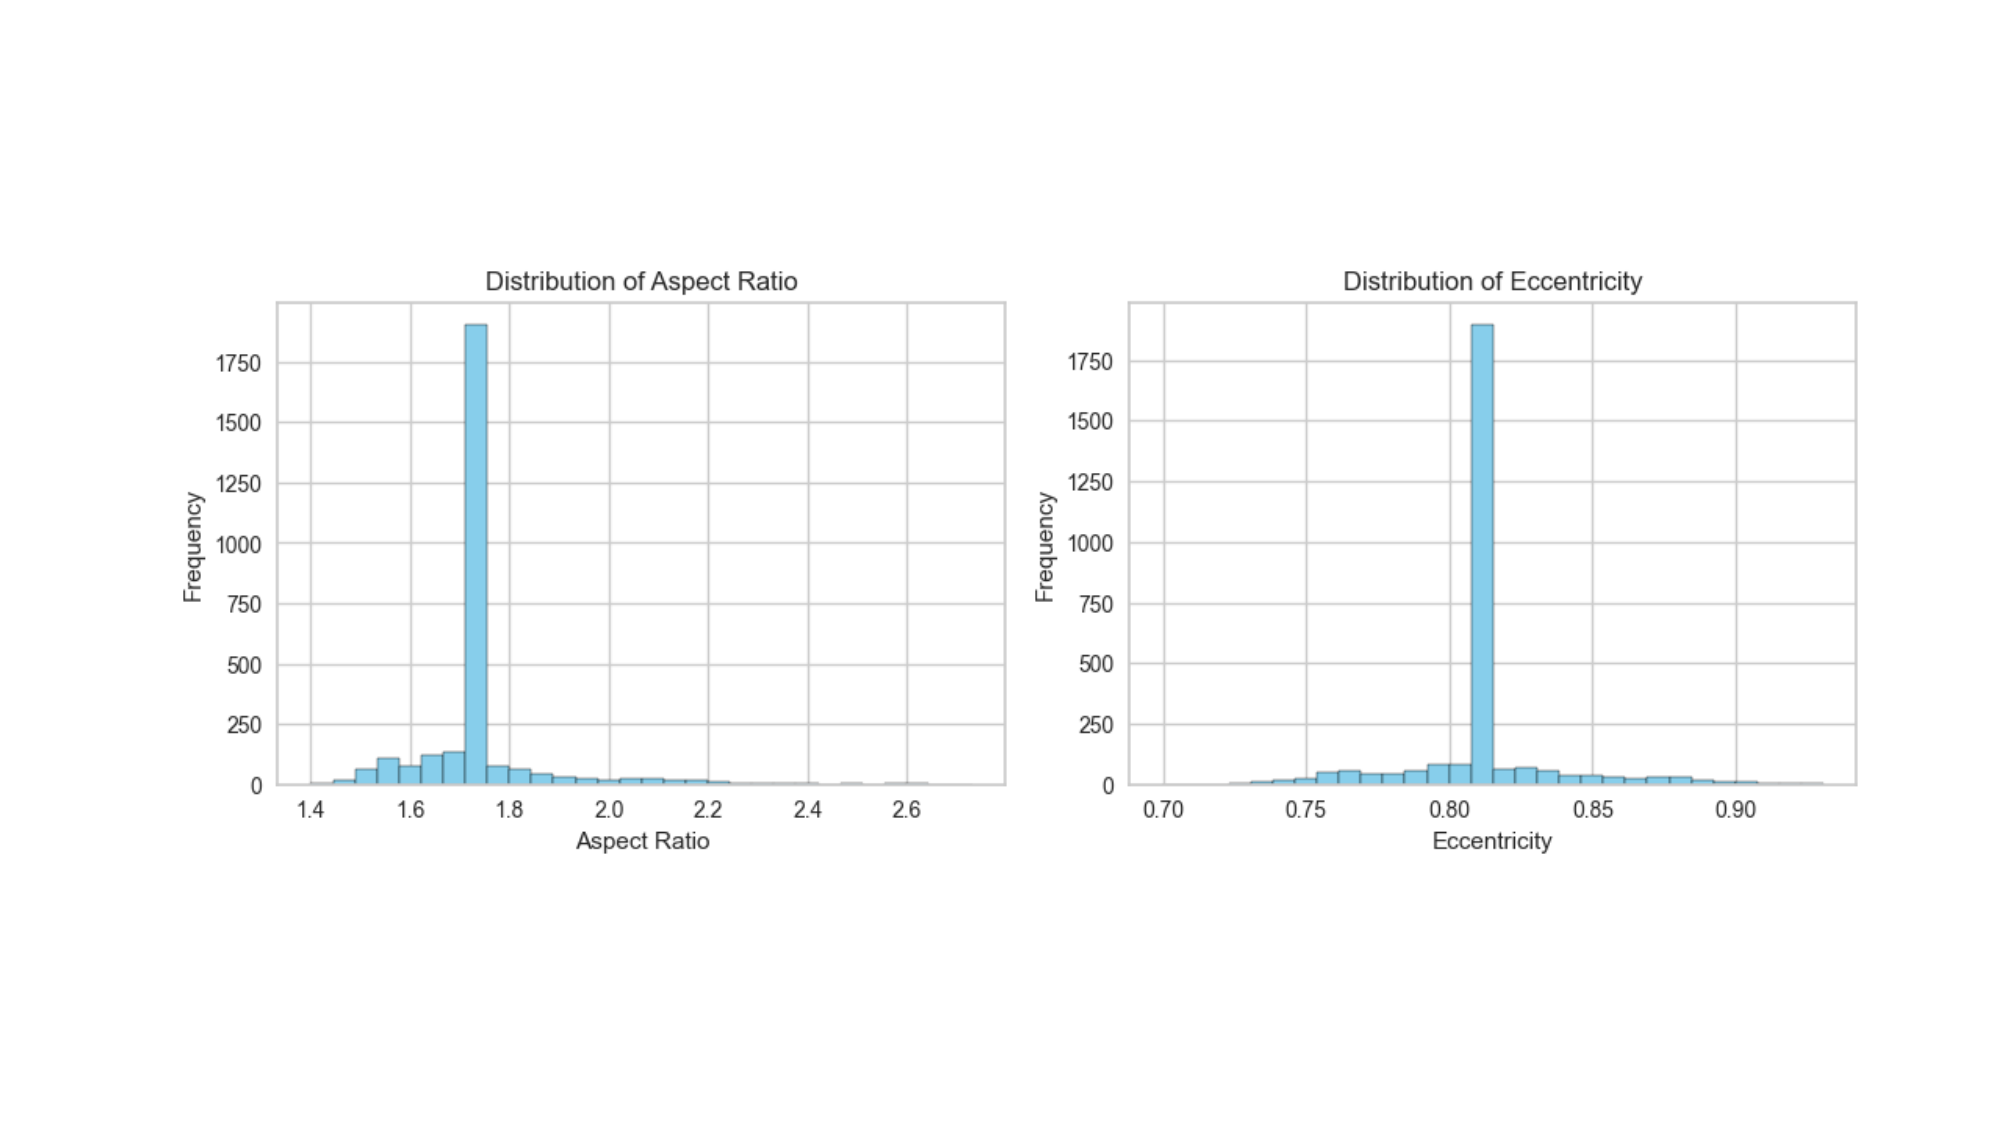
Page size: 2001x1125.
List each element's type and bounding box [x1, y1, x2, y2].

picture [168, 256, 1872, 868]
